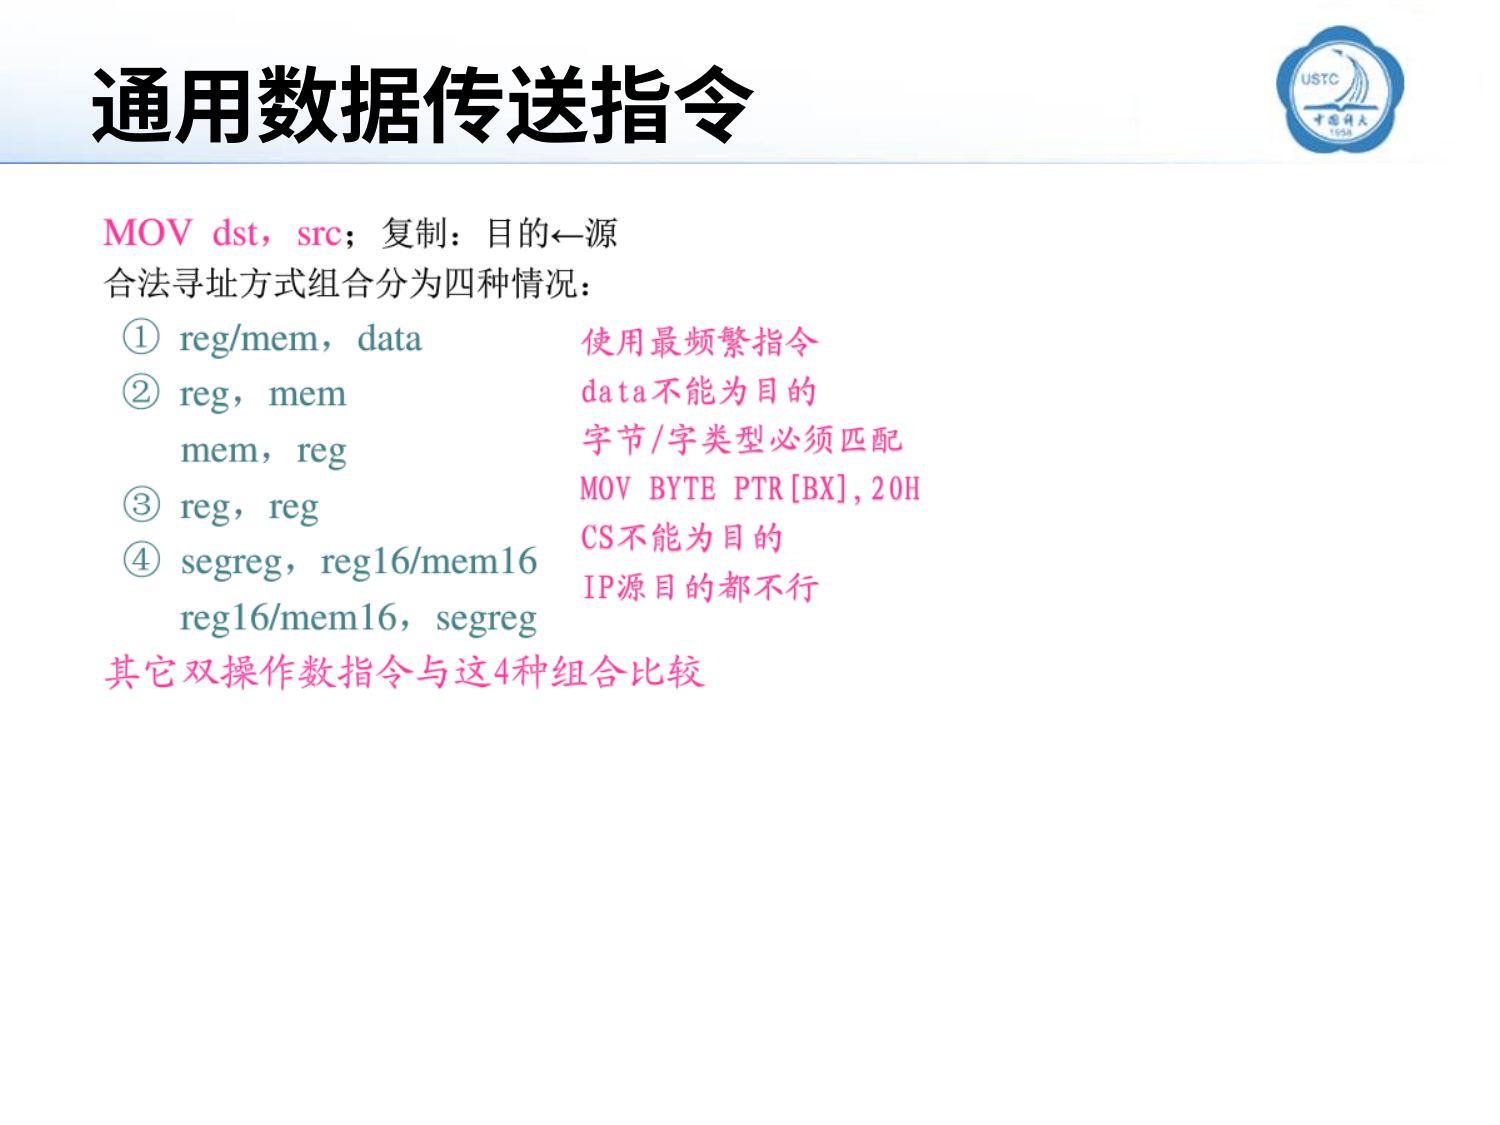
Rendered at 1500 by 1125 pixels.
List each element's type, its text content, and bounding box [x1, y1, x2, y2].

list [74, 195, 948, 721]
title 通用数据传送指令 [75, 45, 1425, 161]
picture [0, 0, 1500, 164]
